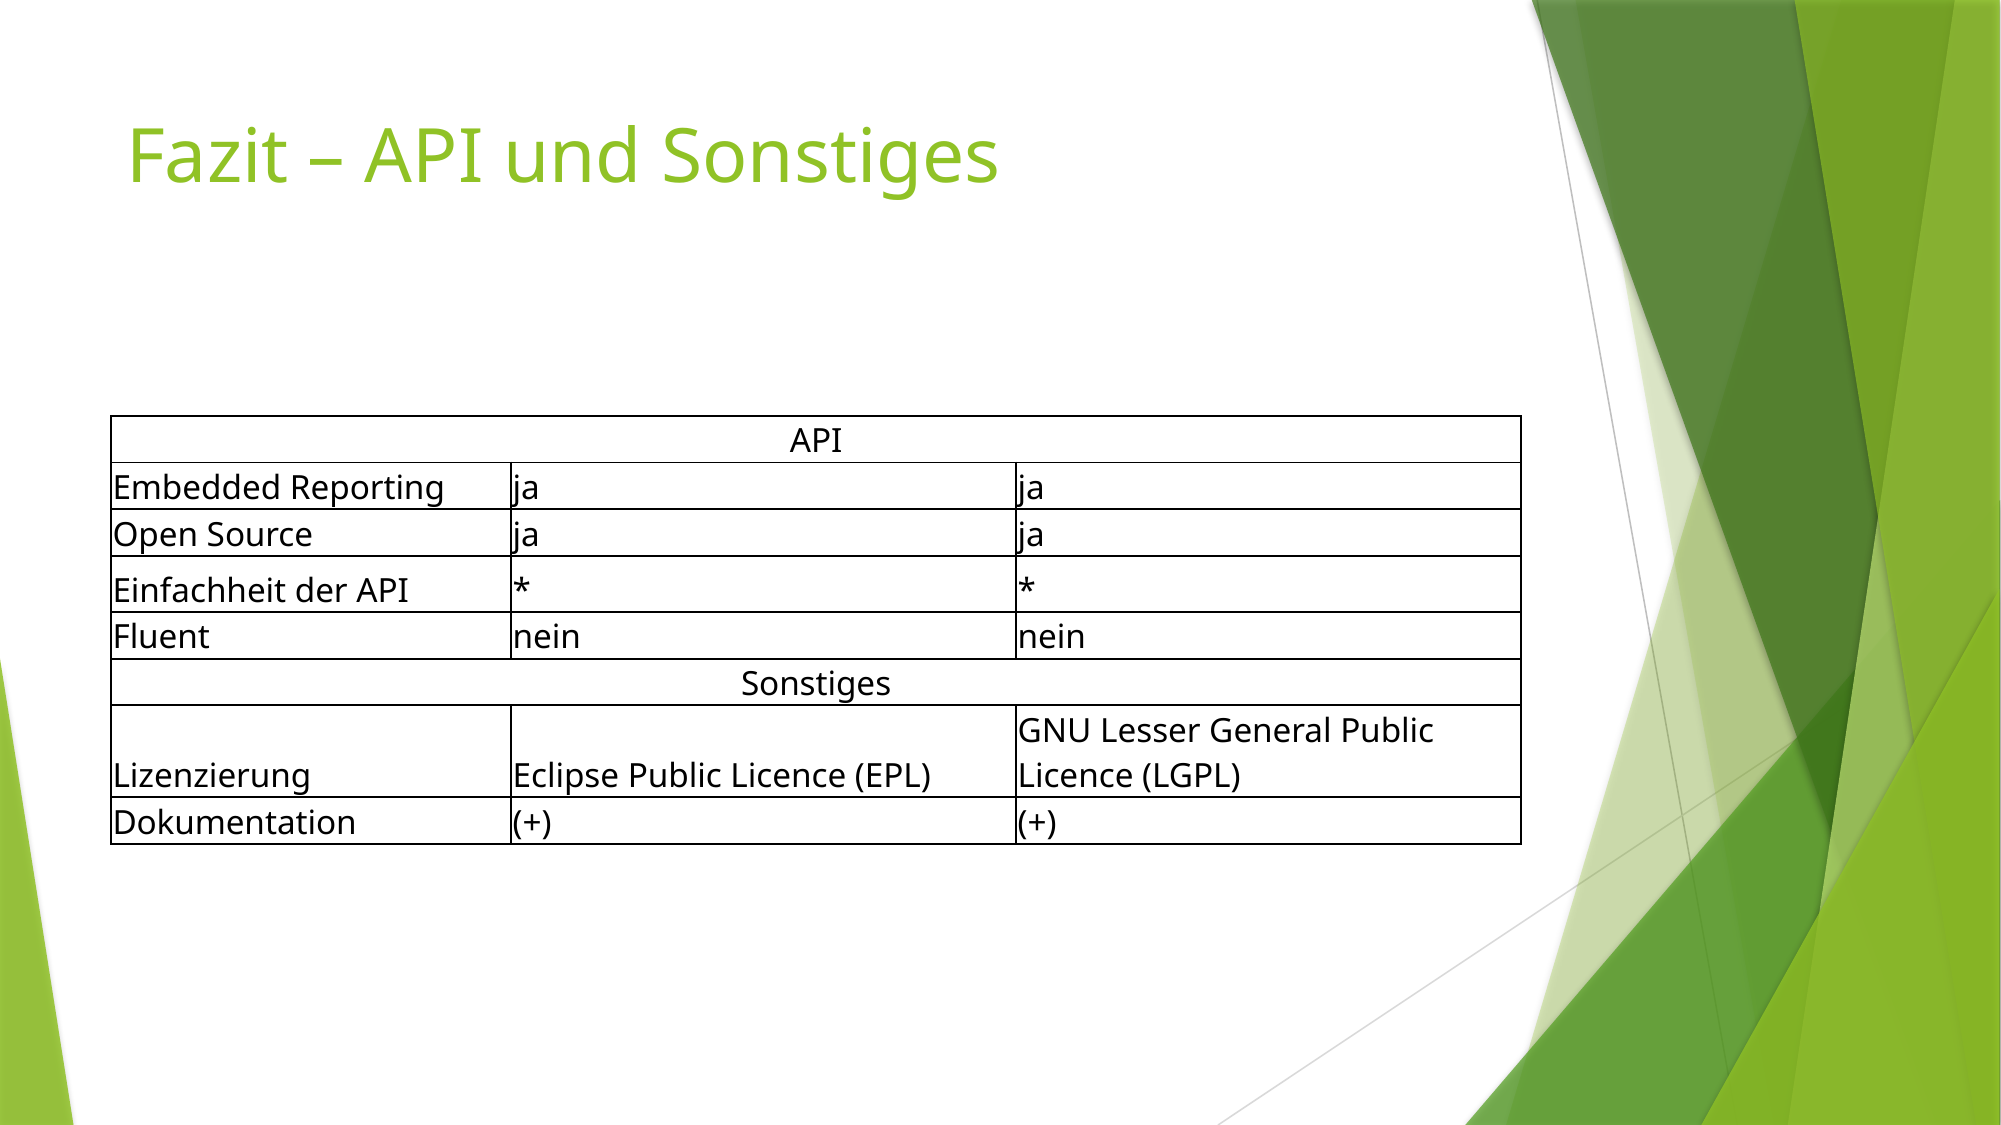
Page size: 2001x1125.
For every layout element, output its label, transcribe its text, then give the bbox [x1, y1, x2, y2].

table_cell Fluent [112, 613, 510, 658]
table_cell * [512, 557, 1015, 611]
table_header API [112, 417, 1520, 462]
table_cell ja [1017, 463, 1520, 508]
table_cell Eclipse Public Licence (EPL) [512, 706, 1015, 796]
table_cell GNU Lesser General Public Licence (LGPL) [1017, 706, 1520, 796]
table_cell (+) [1017, 798, 1520, 843]
table_cell nein [1017, 613, 1520, 658]
table_cell Dokumentation [112, 798, 510, 843]
table_cell Einfachheit der API [112, 557, 510, 611]
table_cell Lizenzierung [112, 706, 510, 796]
table_cell nein [512, 613, 1015, 658]
table_cell (+) [512, 798, 1015, 843]
table_cell Sonstiges [112, 660, 1520, 704]
table_cell Open Source [112, 510, 510, 555]
table_cell ja [1017, 510, 1520, 555]
table_cell ja [512, 510, 1015, 555]
table_cell * [1017, 557, 1520, 611]
table_cell ja [512, 463, 1015, 508]
table_cell Embedded Reporting [112, 463, 510, 508]
title Fazit – API und Sonstiges [111, 99, 1522, 317]
